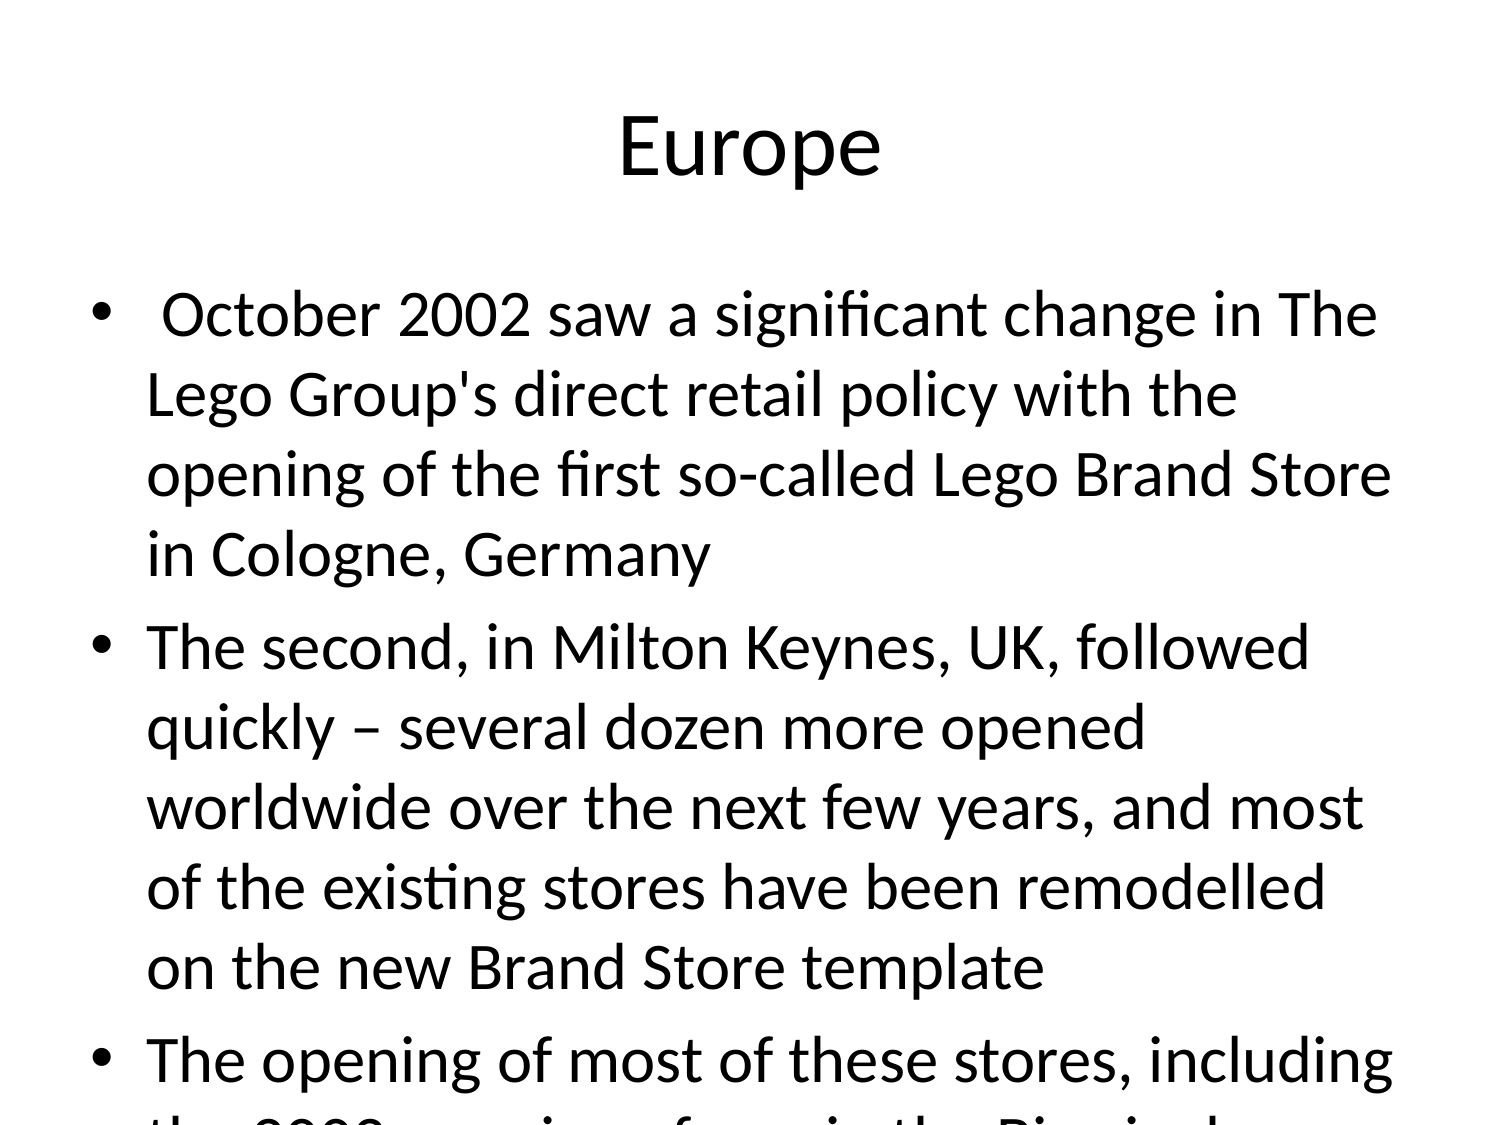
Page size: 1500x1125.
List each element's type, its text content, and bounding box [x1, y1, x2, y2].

title Europe [75, 45, 1425, 233]
list October 2002 saw a significant change in The Lego Group's direct retail policy with the opening of the first so-called Lego Brand Store in Cologne, Germany The second, in Milton Keynes, UK, followed quickly – several dozen more opened worldwide over the next few years, and most of the existing stores have been remodelled on the new Brand Store template The opening of most of these stores, including the 2003 opening of one in the Birmingham Bull Ring shopping centre in England, have been marked by the production of a new, special, limited edition, commemorative Lego Duplo piece Lego opened the first brand store in its home country Denmark in Copenhagen on 13 December 2010 In 2016, three stores opened in Italy: one in Milan, one in the shopping center near the Orio al Serio International Airport in Bergamo, and another in Verona In 2020, the total amount of Lego stores in Italy reached 14, covering from North to South. [75, 262, 1425, 1005]
